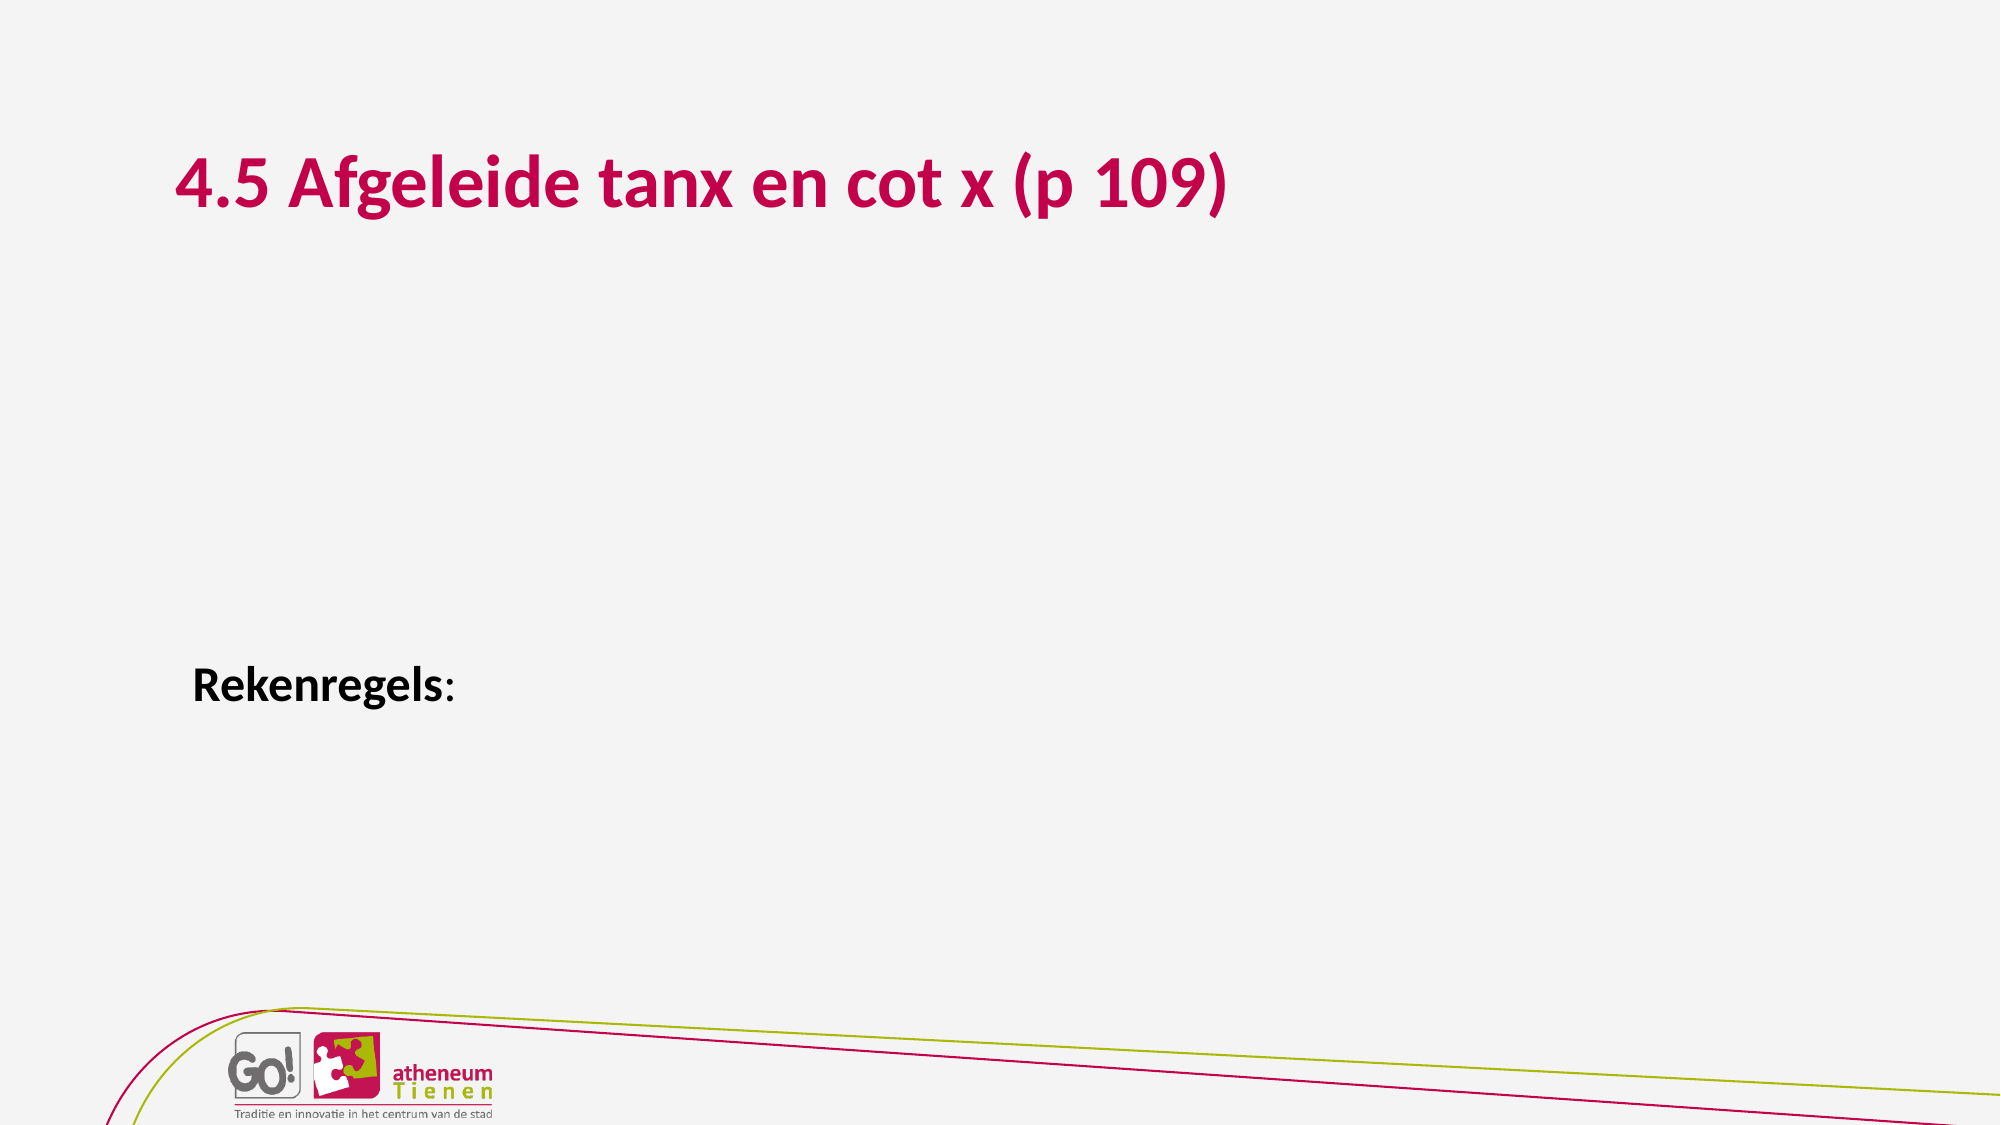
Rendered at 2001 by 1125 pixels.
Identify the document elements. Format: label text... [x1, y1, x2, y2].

picture [228, 1032, 492, 1118]
text_box 4.5 Afgeleide tanx en cot x (p 109) [149, 125, 1745, 231]
